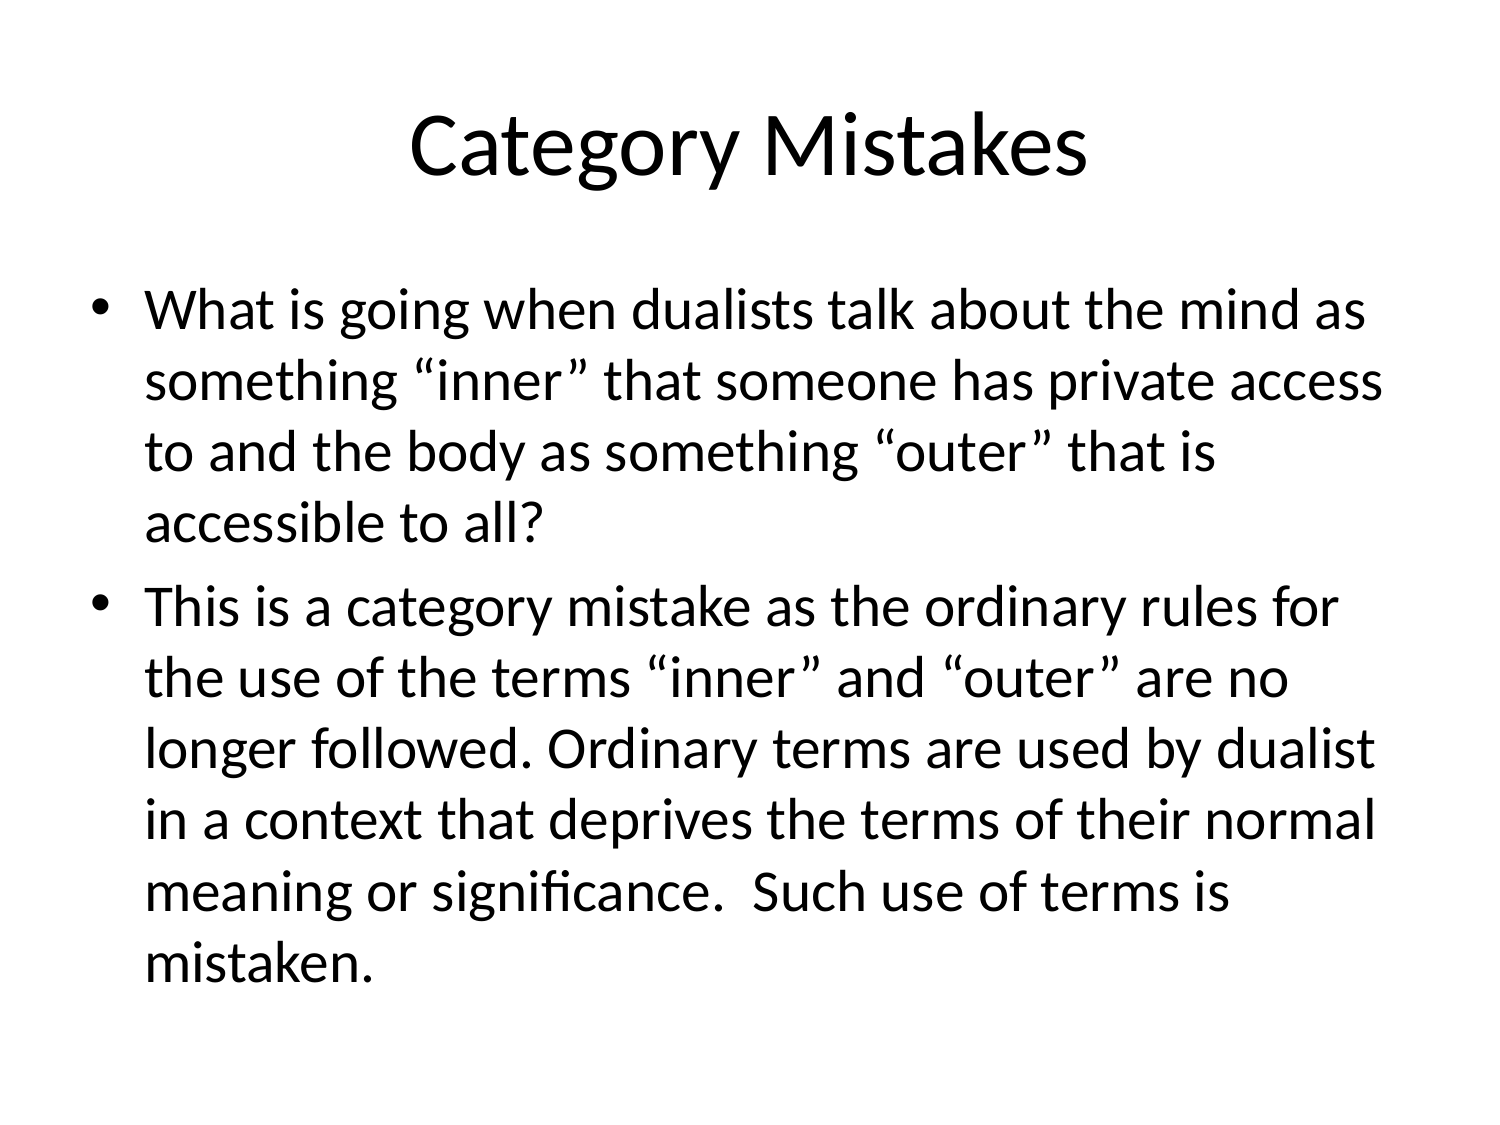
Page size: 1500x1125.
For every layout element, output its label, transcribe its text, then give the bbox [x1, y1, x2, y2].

title Category Mistakes [75, 45, 1425, 233]
list What is going when dualists talk about the mind as something “inner” that someone has private access to and the body as something “outer” that is accessible to all? This is a category mistake as the ordinary rules for the use of the terms “inner” and “outer” are no longer followed. Ordinary terms are used by dualist in a context that deprives the terms of their normal meaning or significance. Such use of terms is mistaken. [75, 262, 1425, 1005]
